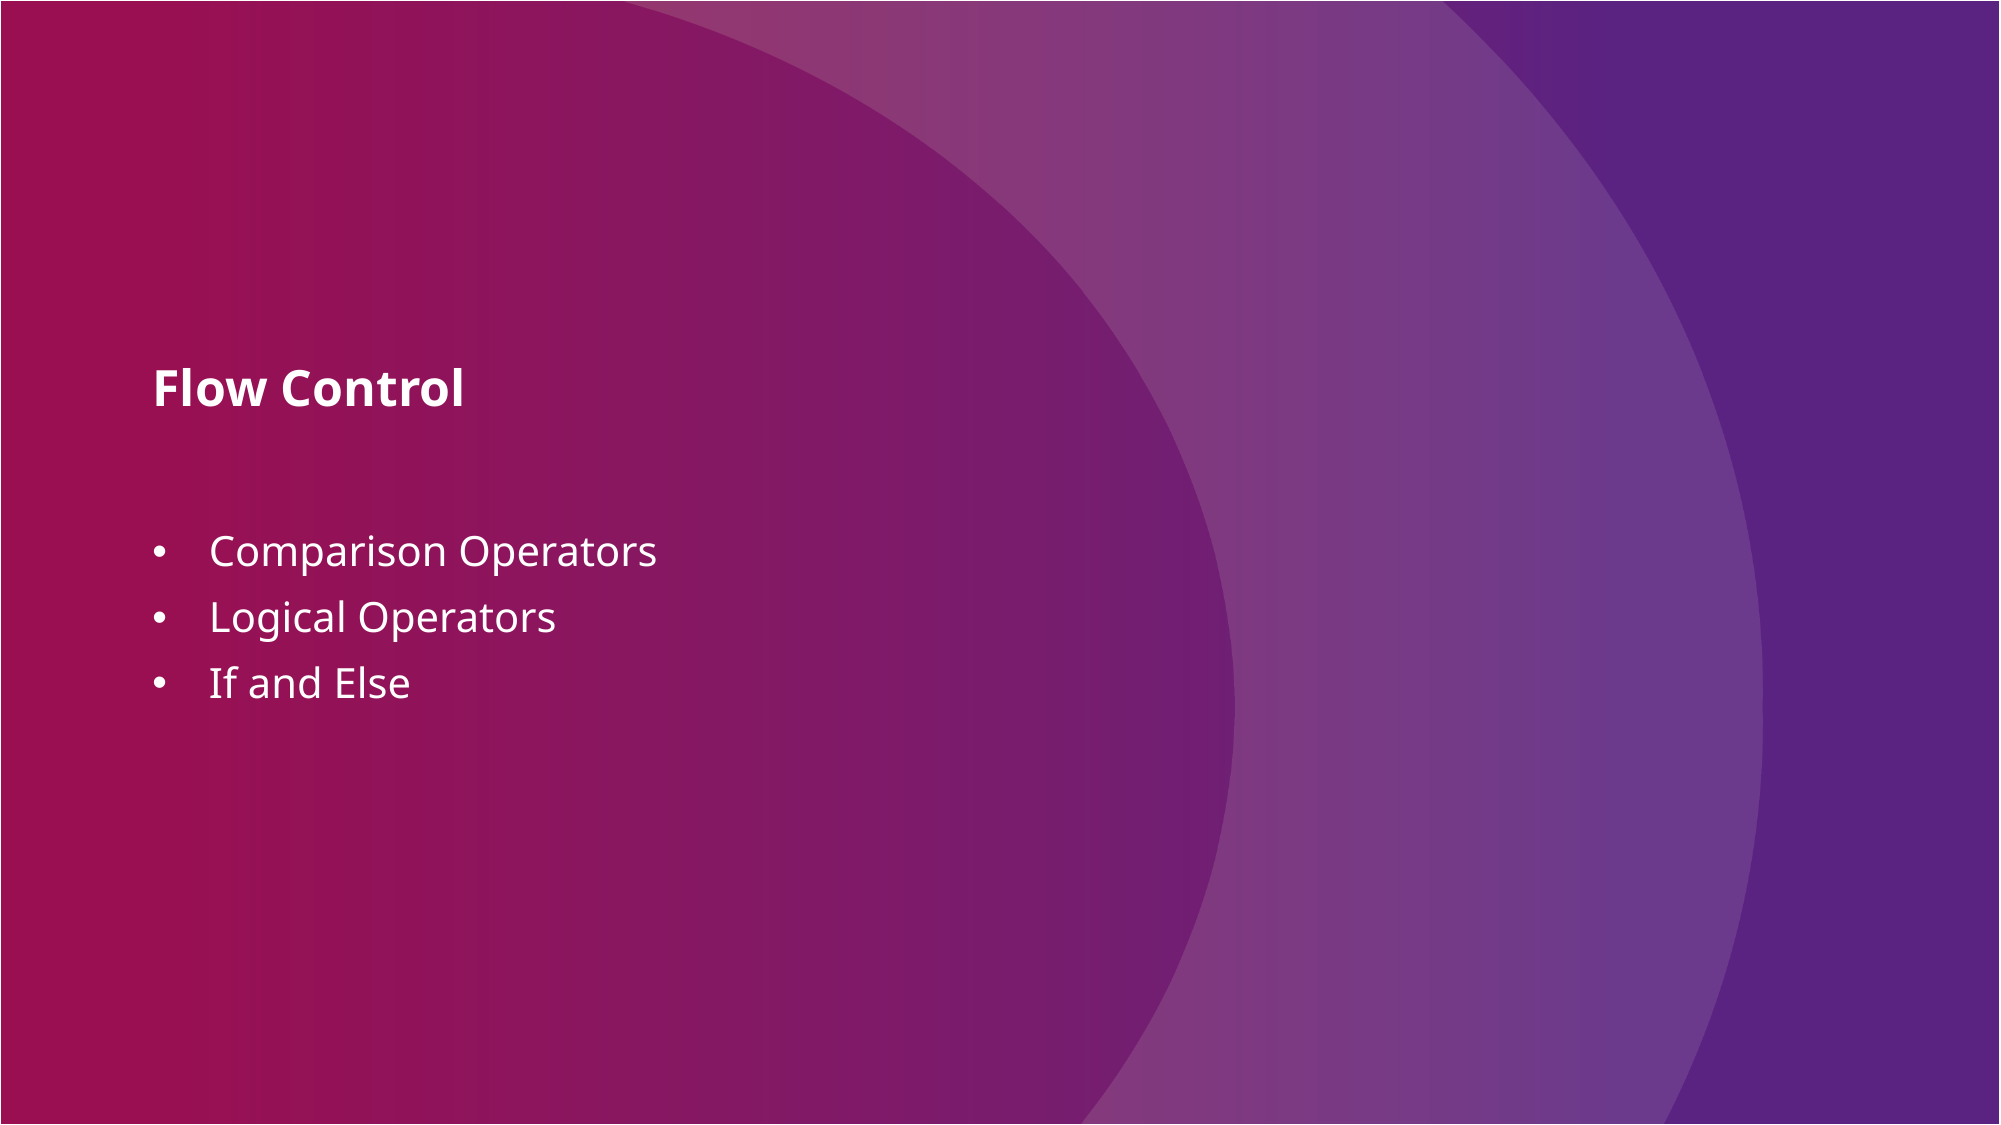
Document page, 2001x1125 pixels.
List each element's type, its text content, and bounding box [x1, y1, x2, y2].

picture [1, 1, 1999, 1124]
title Flow Control [137, 282, 1000, 500]
subtitle Comparison Operators Logical Operators If and Else [137, 523, 1027, 796]
